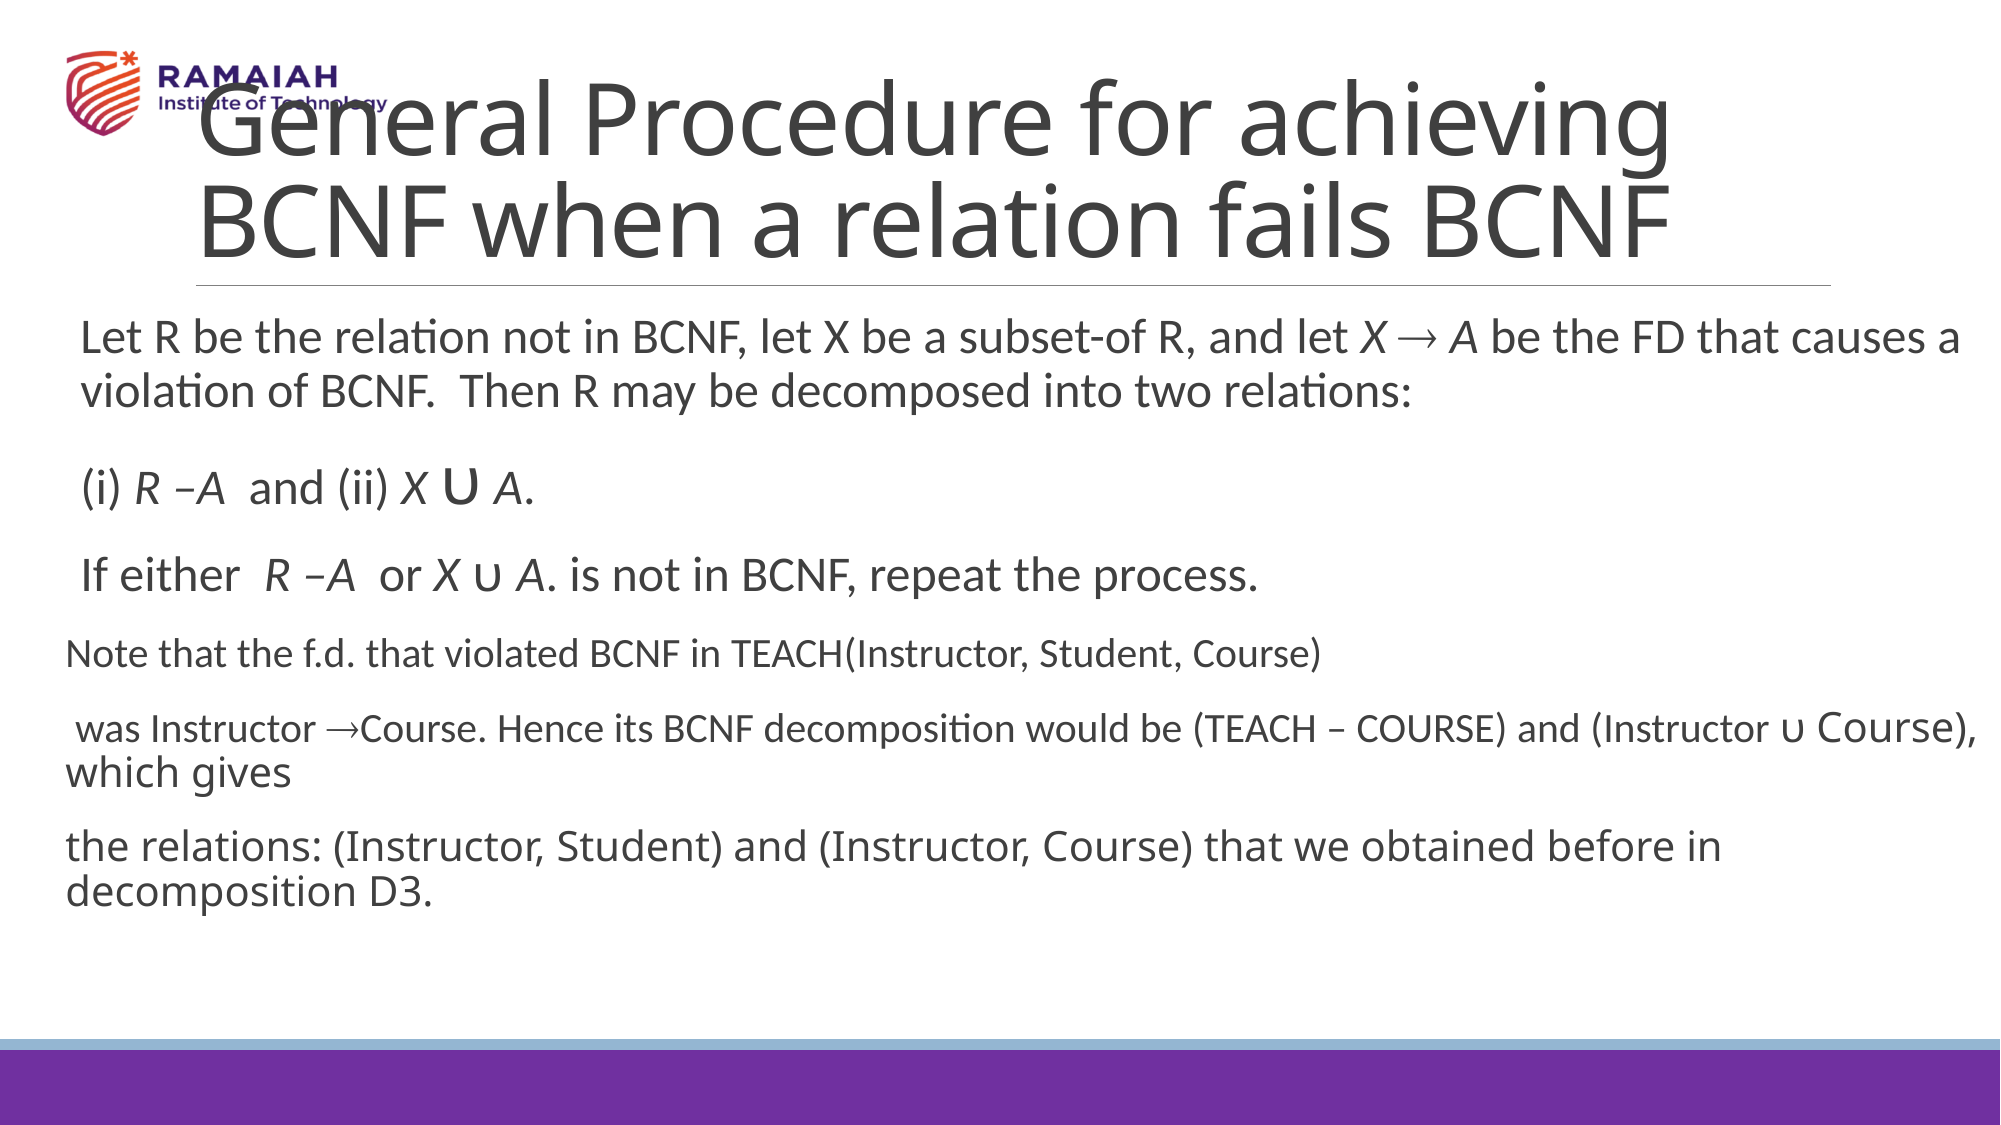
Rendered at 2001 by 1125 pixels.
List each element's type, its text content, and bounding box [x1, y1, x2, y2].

list Let R be the relation not in BCNF, let X be a subset-of R, and let X  A be the FD that causes a violation of BCNF. Then R may be decomposed into two relations: (i) R –A and (ii) X υ A. If either R –A or X υ A. is not in BCNF, repeat the process. Note that the f.d. that violated BCNF in TEACH(Instructor, Student, Course) was Instructor Course. Hence its BCNF decomposition would be (TEACH – COURSE) and (Instructor υ Course), which gives the relations: (Instructor, Student) and (Instructor, Course) that we obtained before in decomposition D3. [65, 302, 2000, 1025]
picture [28, 5, 429, 166]
title General Procedure for achieving BCNF when a relation fails BCNF [180, 47, 1830, 285]
